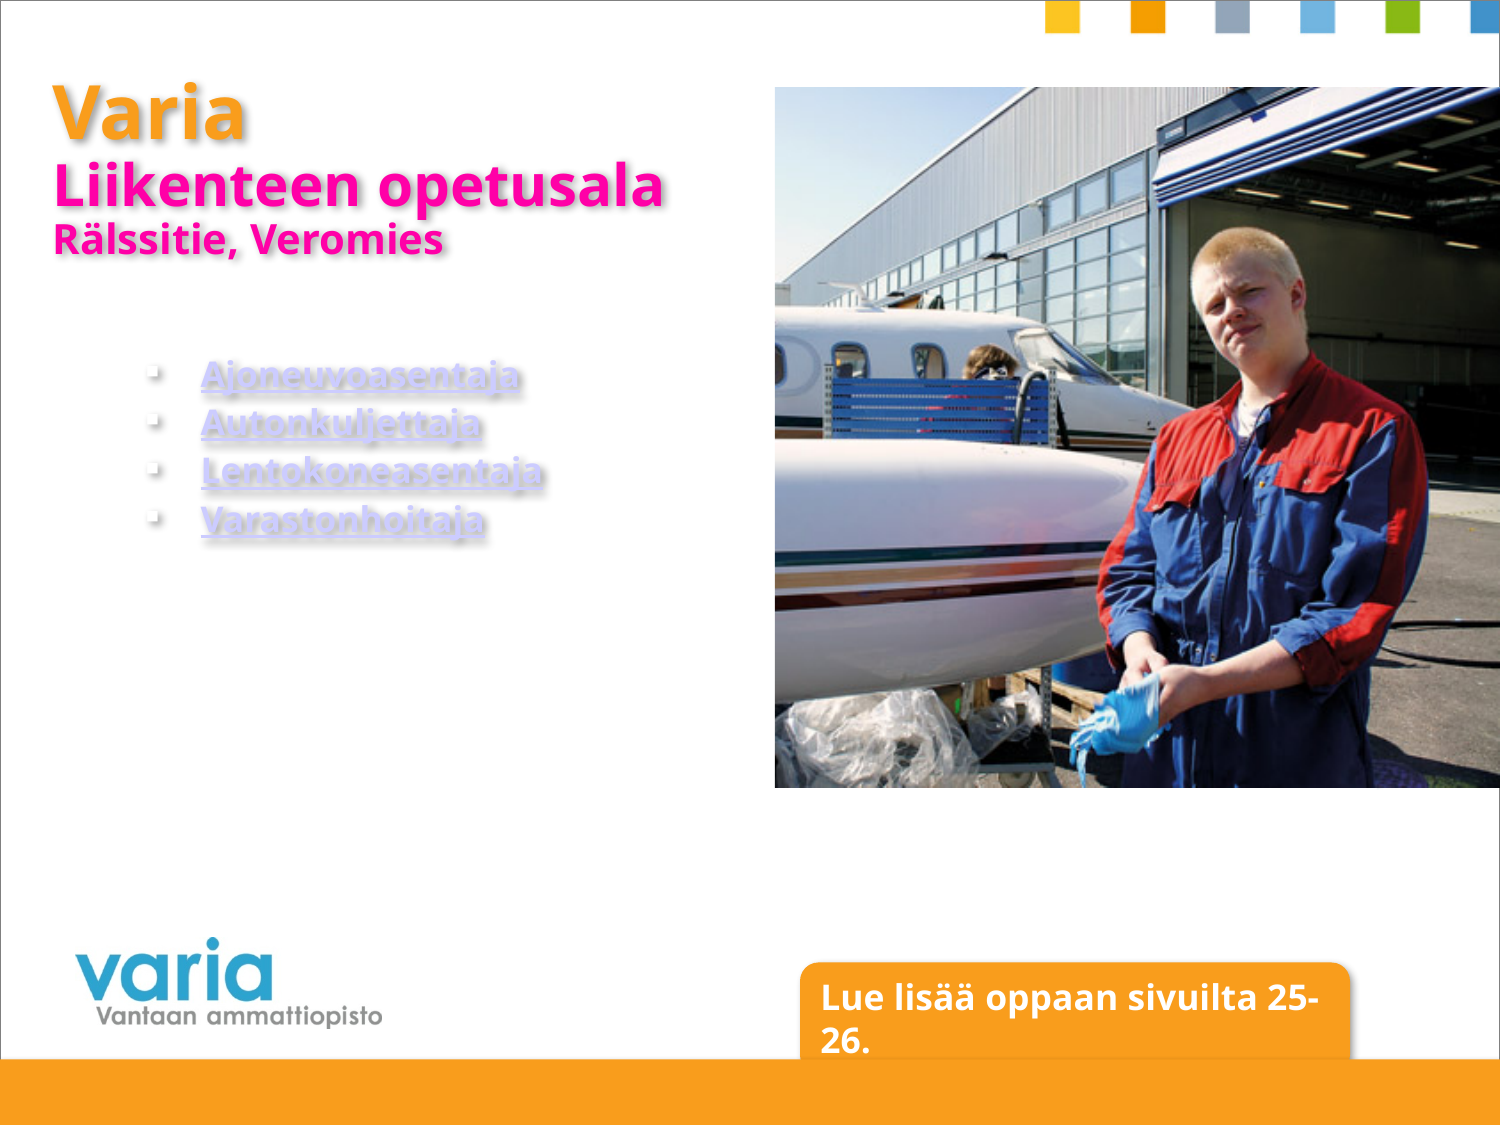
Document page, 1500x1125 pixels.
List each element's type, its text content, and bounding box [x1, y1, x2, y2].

text_box Lue lisää oppaan sivuilta 25-26. [799, 962, 1351, 1057]
text_box Varia Liikenteen opetusala Rälssitie, Veromies [37, 75, 1210, 264]
text_box [0, 1059, 1500, 1125]
picture [1, 1, 1500, 1059]
text_box Ajoneuvoasentaja Autonkuljettaja Lentokoneasentaja Varastonhoitaja [0, 344, 769, 553]
